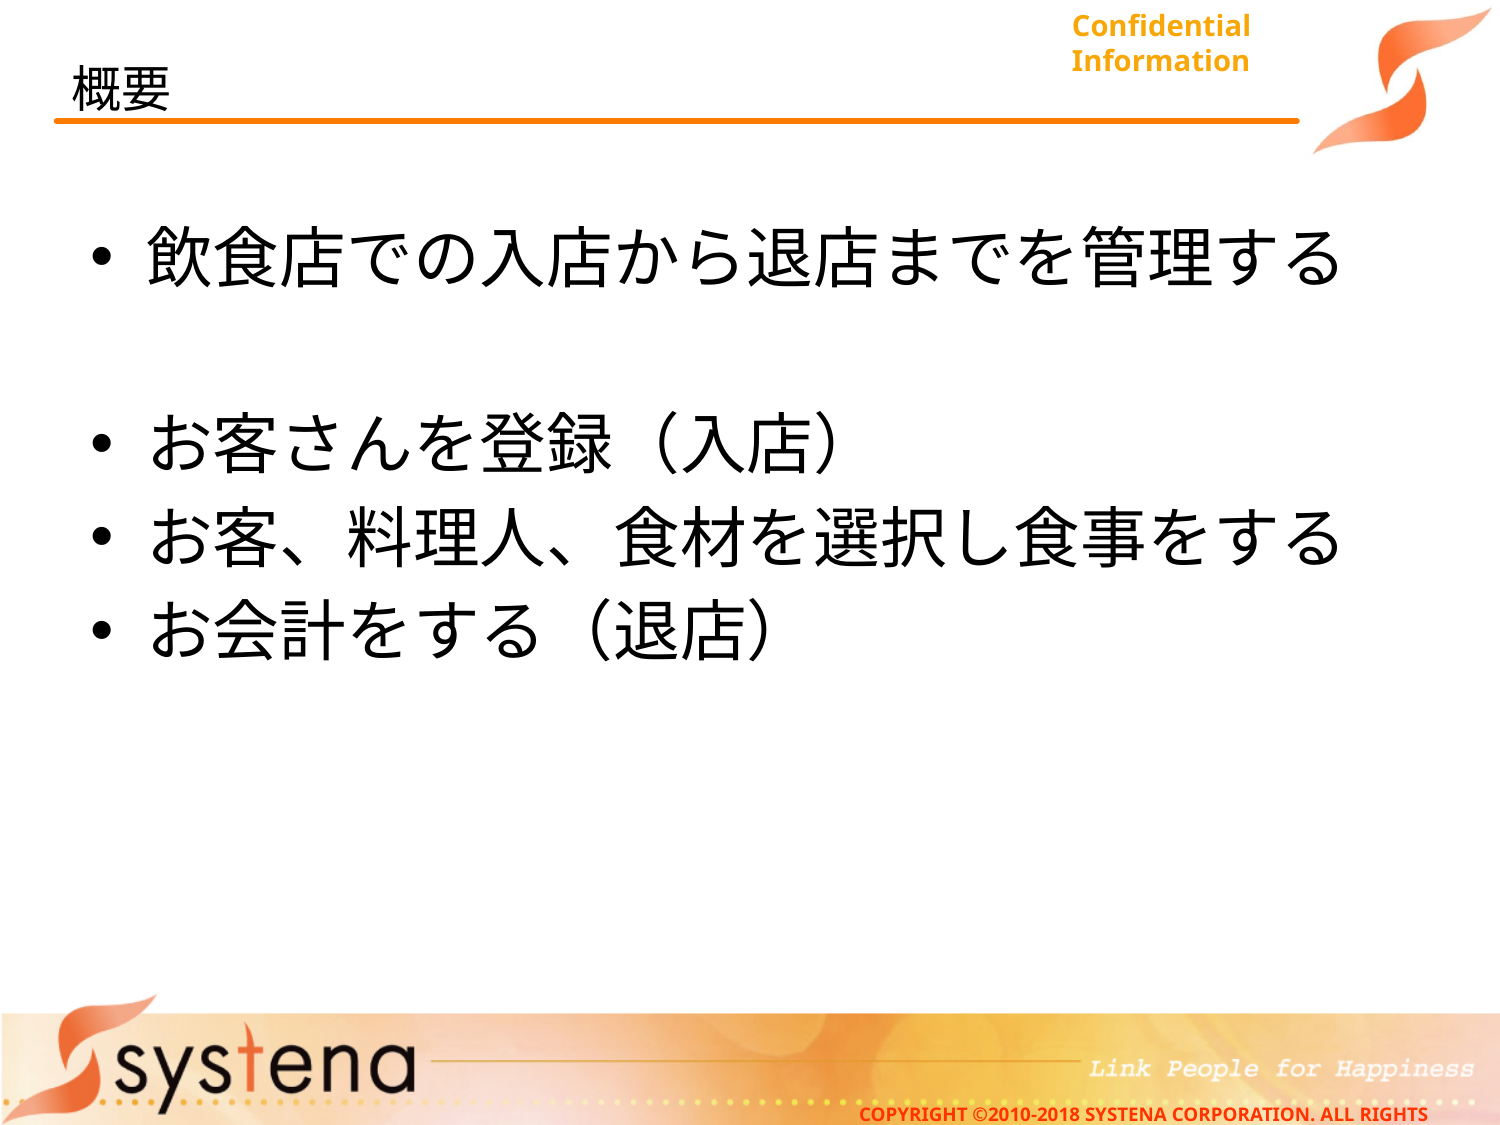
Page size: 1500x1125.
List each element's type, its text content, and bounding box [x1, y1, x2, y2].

picture [0, 992, 1500, 1125]
title 概要 [56, 29, 1203, 146]
list 飲食店での入店から退店までを管理する お客さんを登録（入店） お客、料理人、食材を選択し食事をする お会計をする（退店） [75, 208, 1425, 951]
picture [1305, 0, 1500, 159]
